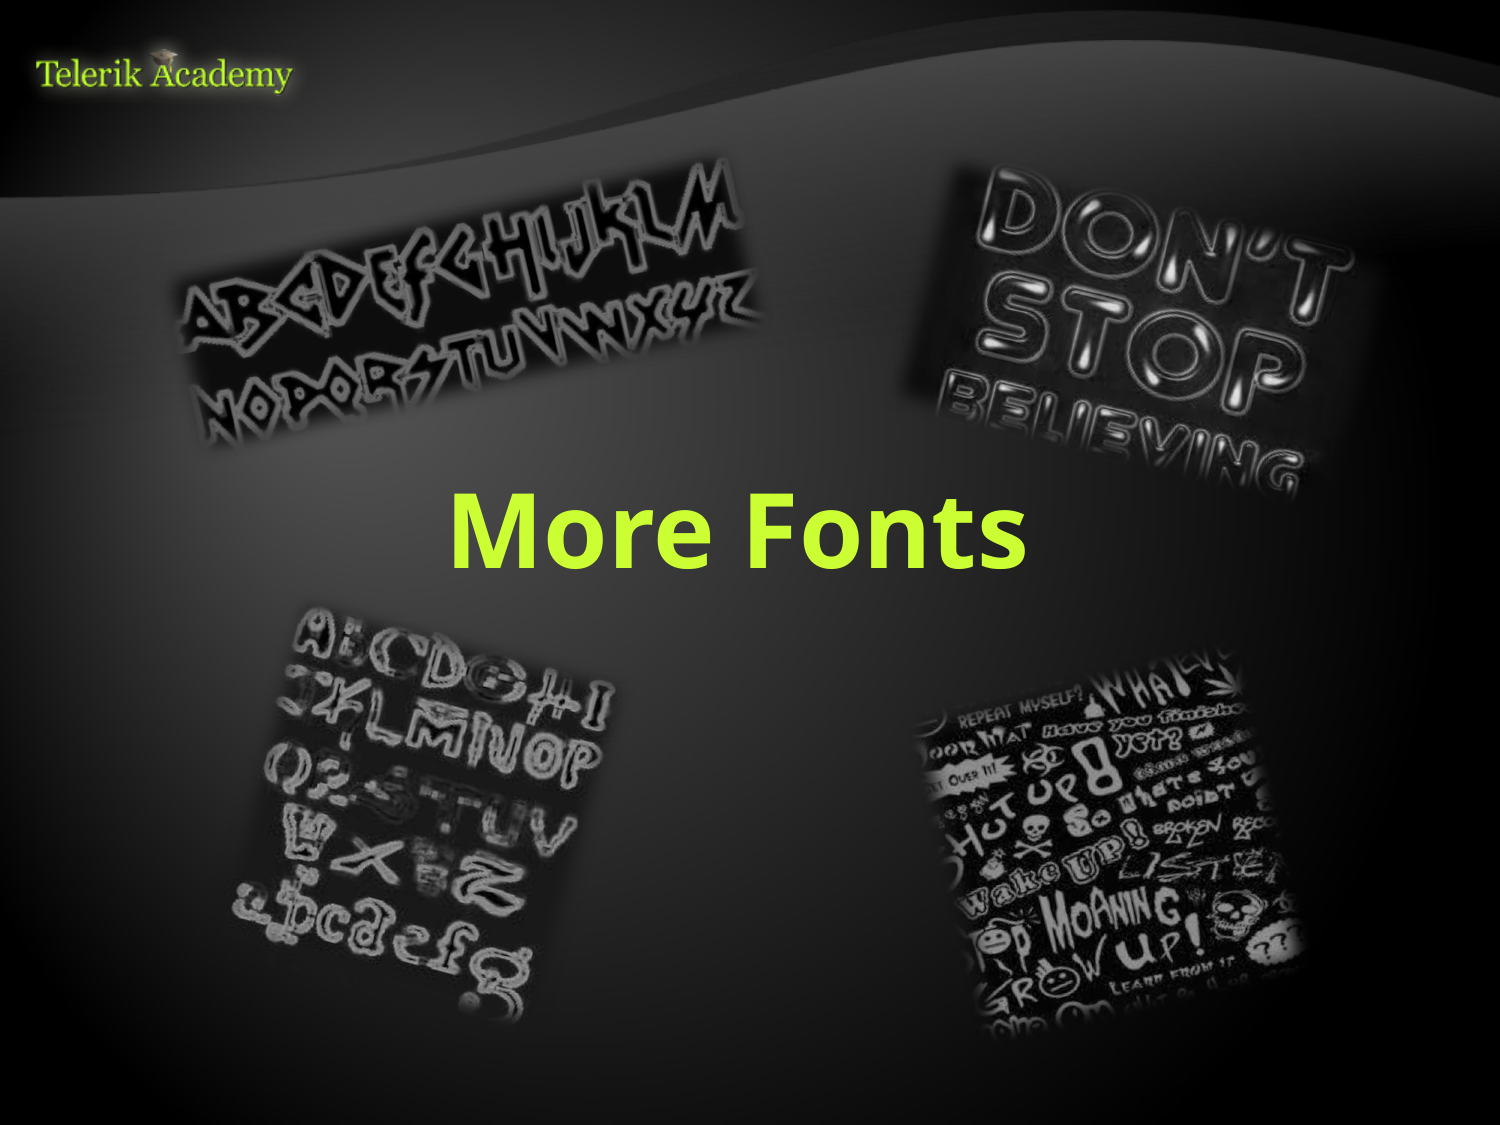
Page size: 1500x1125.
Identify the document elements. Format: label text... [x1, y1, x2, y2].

title More Fonts [87, 462, 1388, 600]
picture [0, 0, 1500, 1125]
